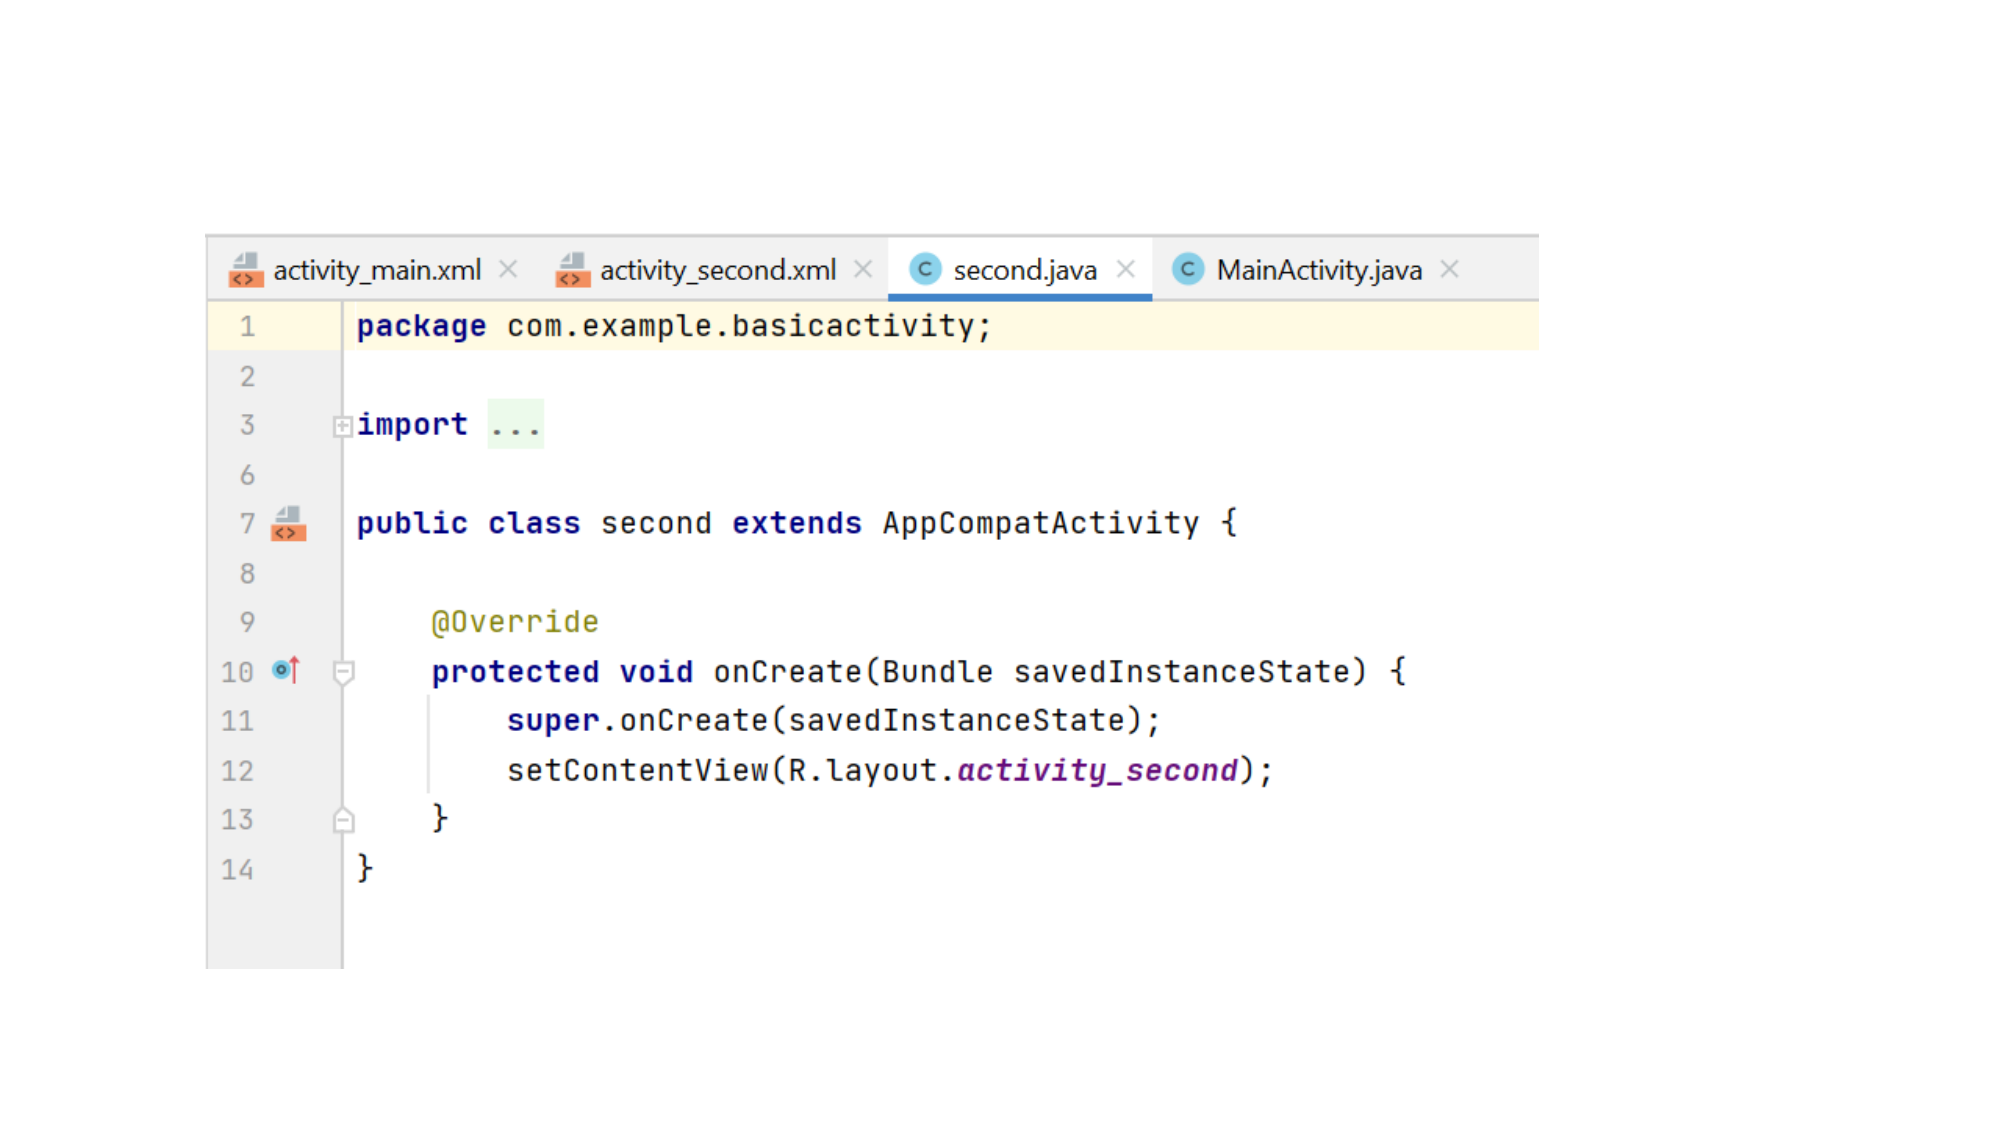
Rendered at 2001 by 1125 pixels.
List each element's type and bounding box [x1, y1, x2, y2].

picture [205, 233, 1539, 969]
